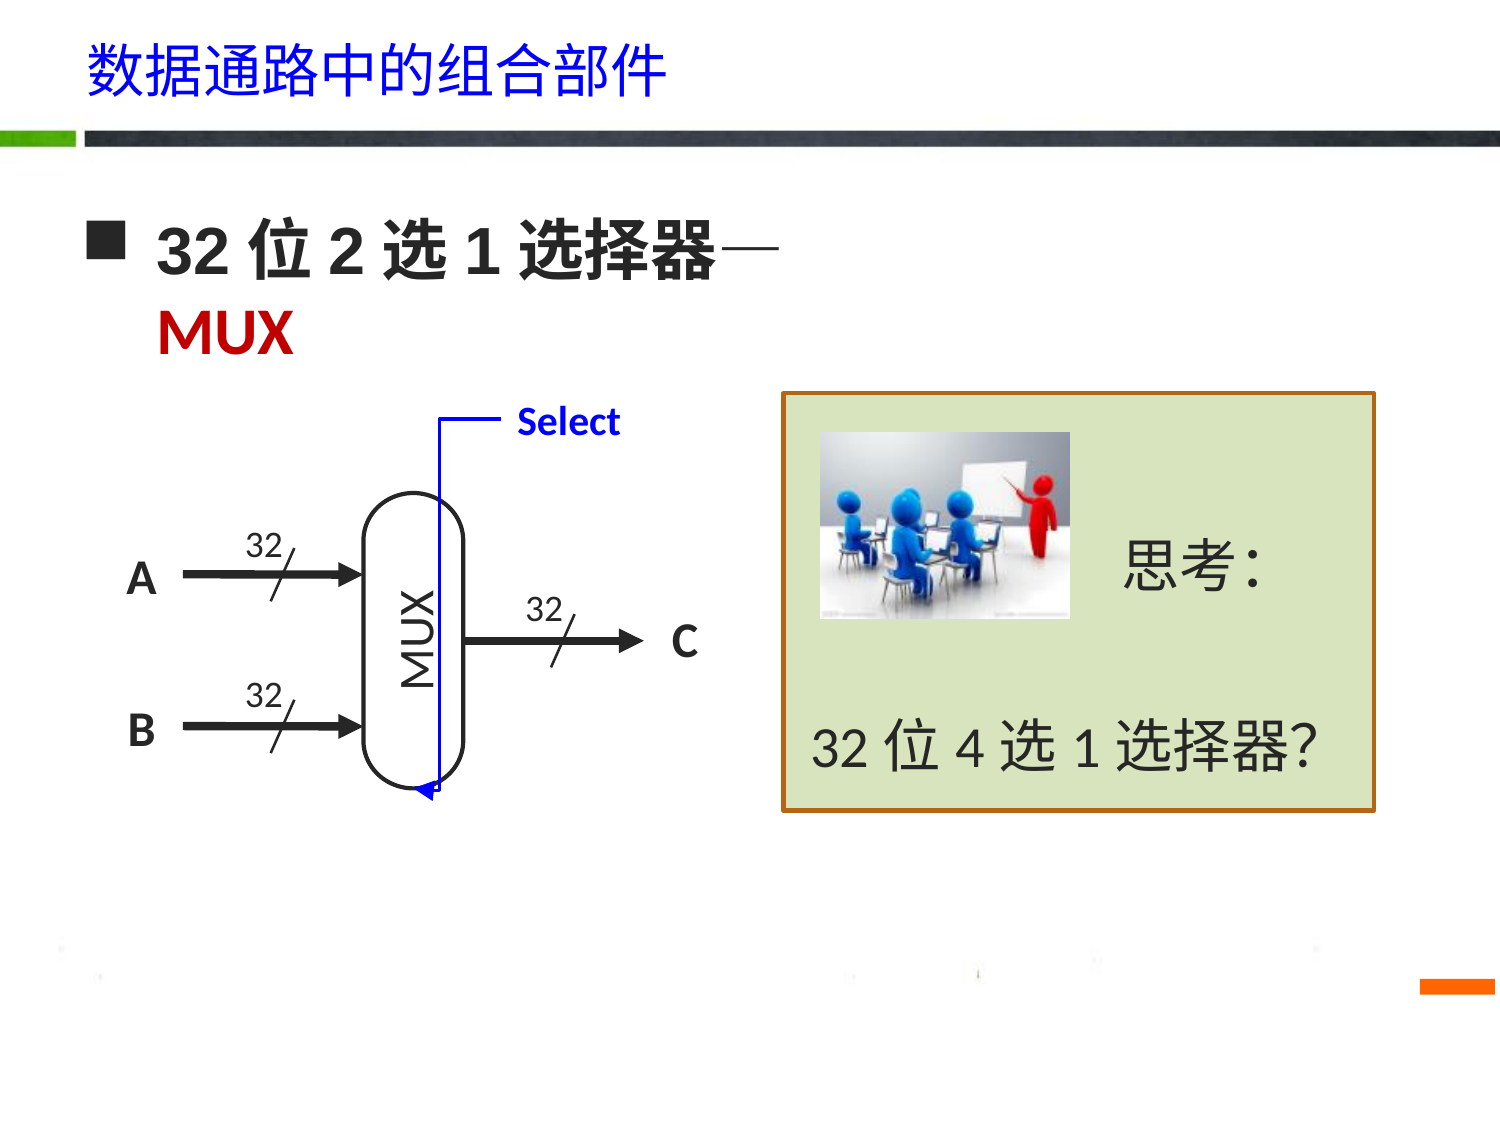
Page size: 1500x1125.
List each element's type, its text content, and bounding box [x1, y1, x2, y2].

title 数据通路中的组合部件 [71, 12, 1450, 125]
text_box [783, 393, 1375, 811]
picture [0, 0, 1500, 1125]
text_box 32位2选1选择器—MUX [64, 200, 904, 377]
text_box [100, 385, 727, 789]
